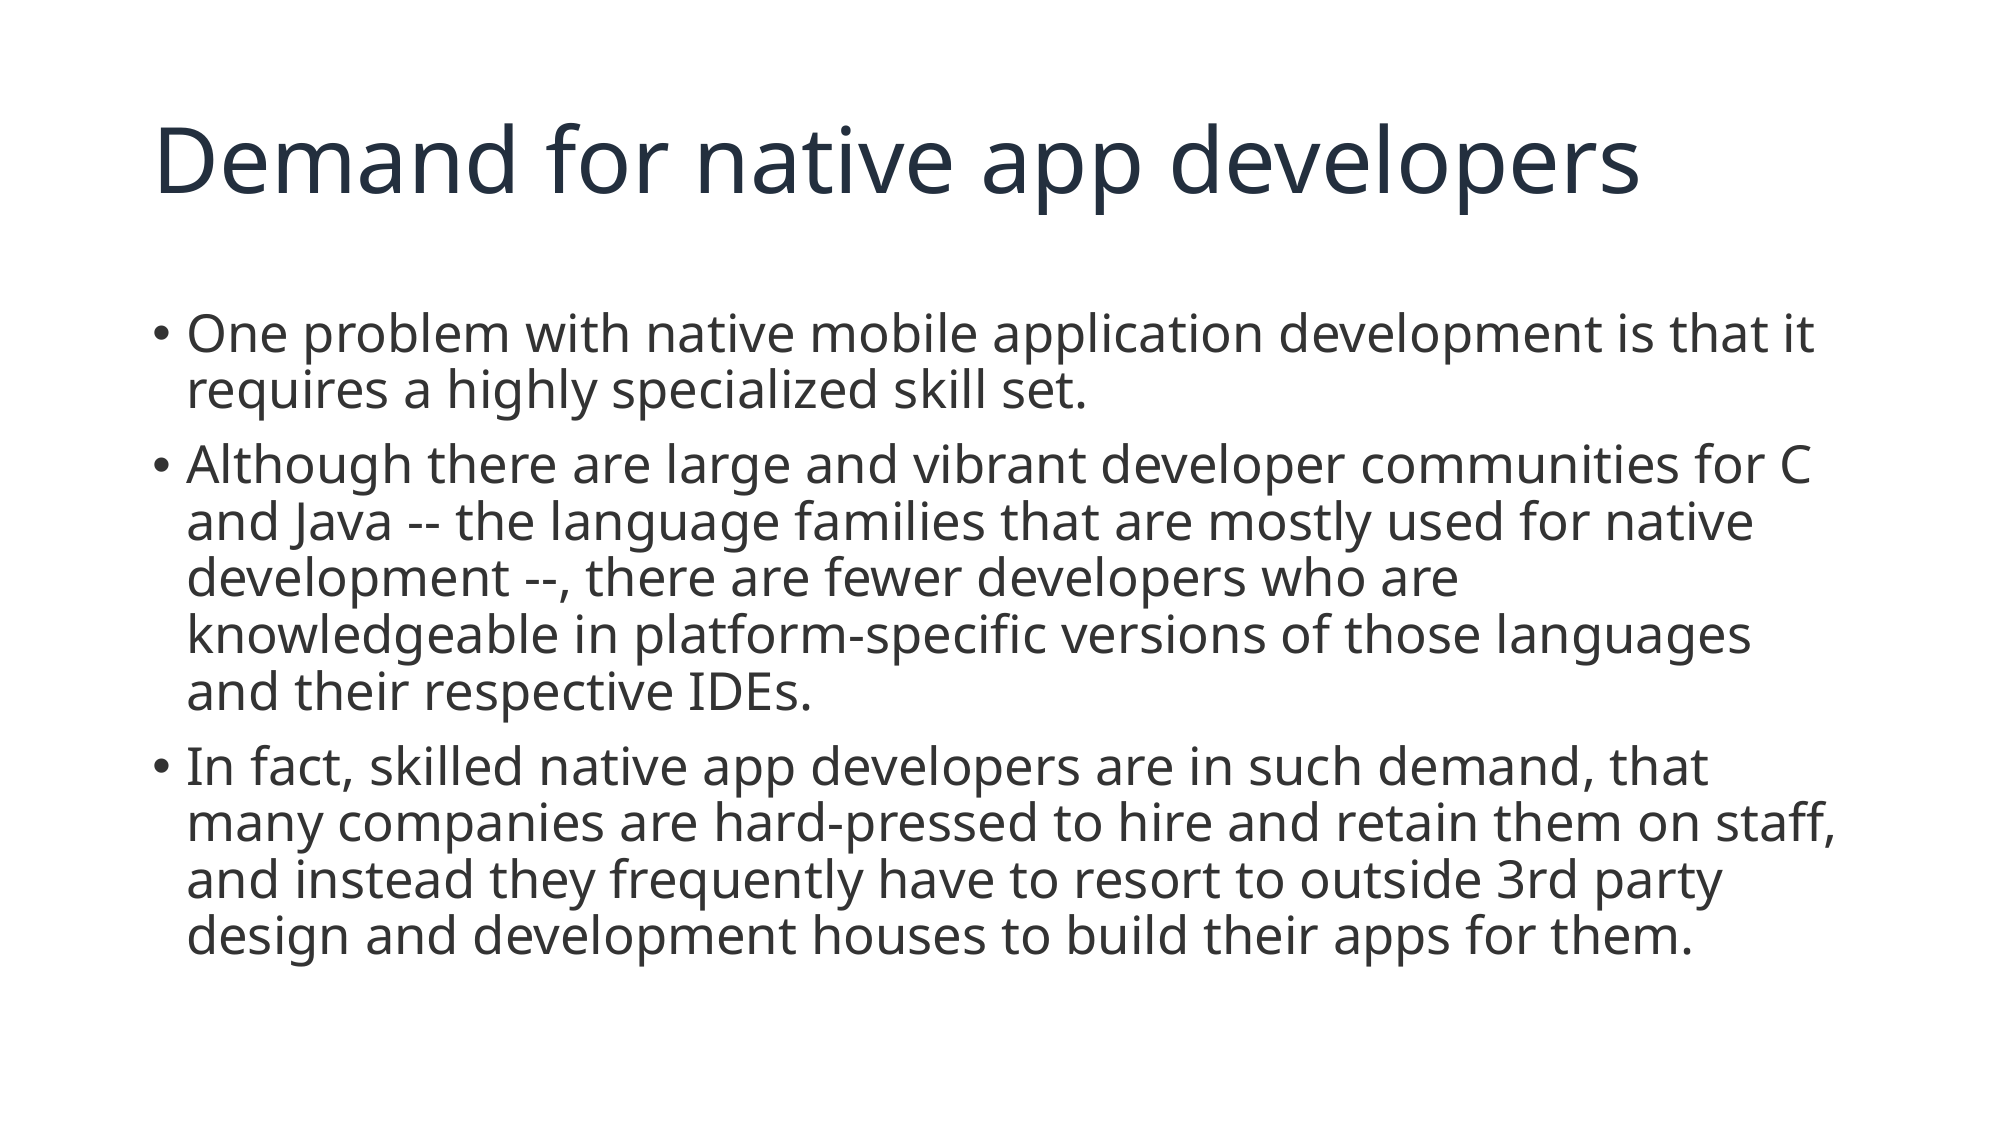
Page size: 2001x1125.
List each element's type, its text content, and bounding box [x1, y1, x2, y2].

list One problem with native mobile application development is that it requires a highly specialized skill set. Although there are large and vibrant developer communities for C and Java -- the language families that are mostly used for native development --, there are fewer developers who are knowledgeable in platform-specific versions of those languages and their respective IDEs. In fact, skilled native app developers are in such demand, that many companies are hard-pressed to hire and retain them on staff, and instead they frequently have to resort to outside 3rd party design and development houses to build their apps for them. [137, 299, 1863, 1014]
title Demand for native app developers [137, 55, 1863, 273]
